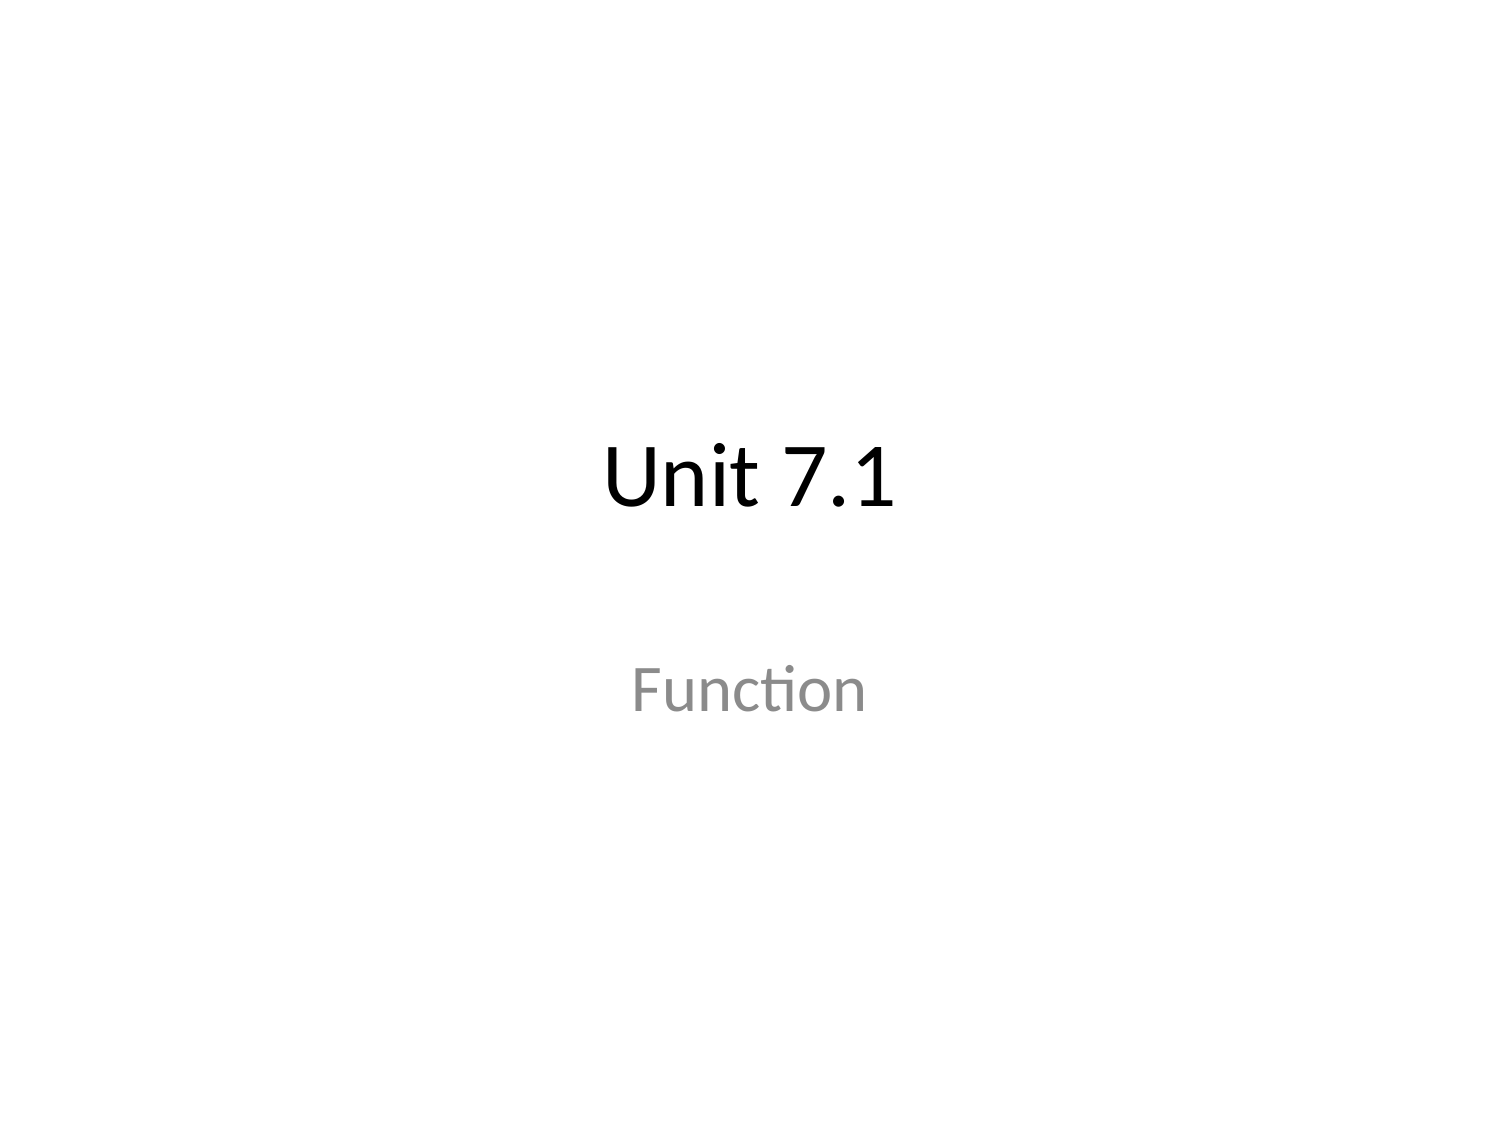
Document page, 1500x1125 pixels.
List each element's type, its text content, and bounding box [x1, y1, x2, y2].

title Unit 7.1 [112, 349, 1388, 591]
subtitle Function [225, 637, 1275, 925]
